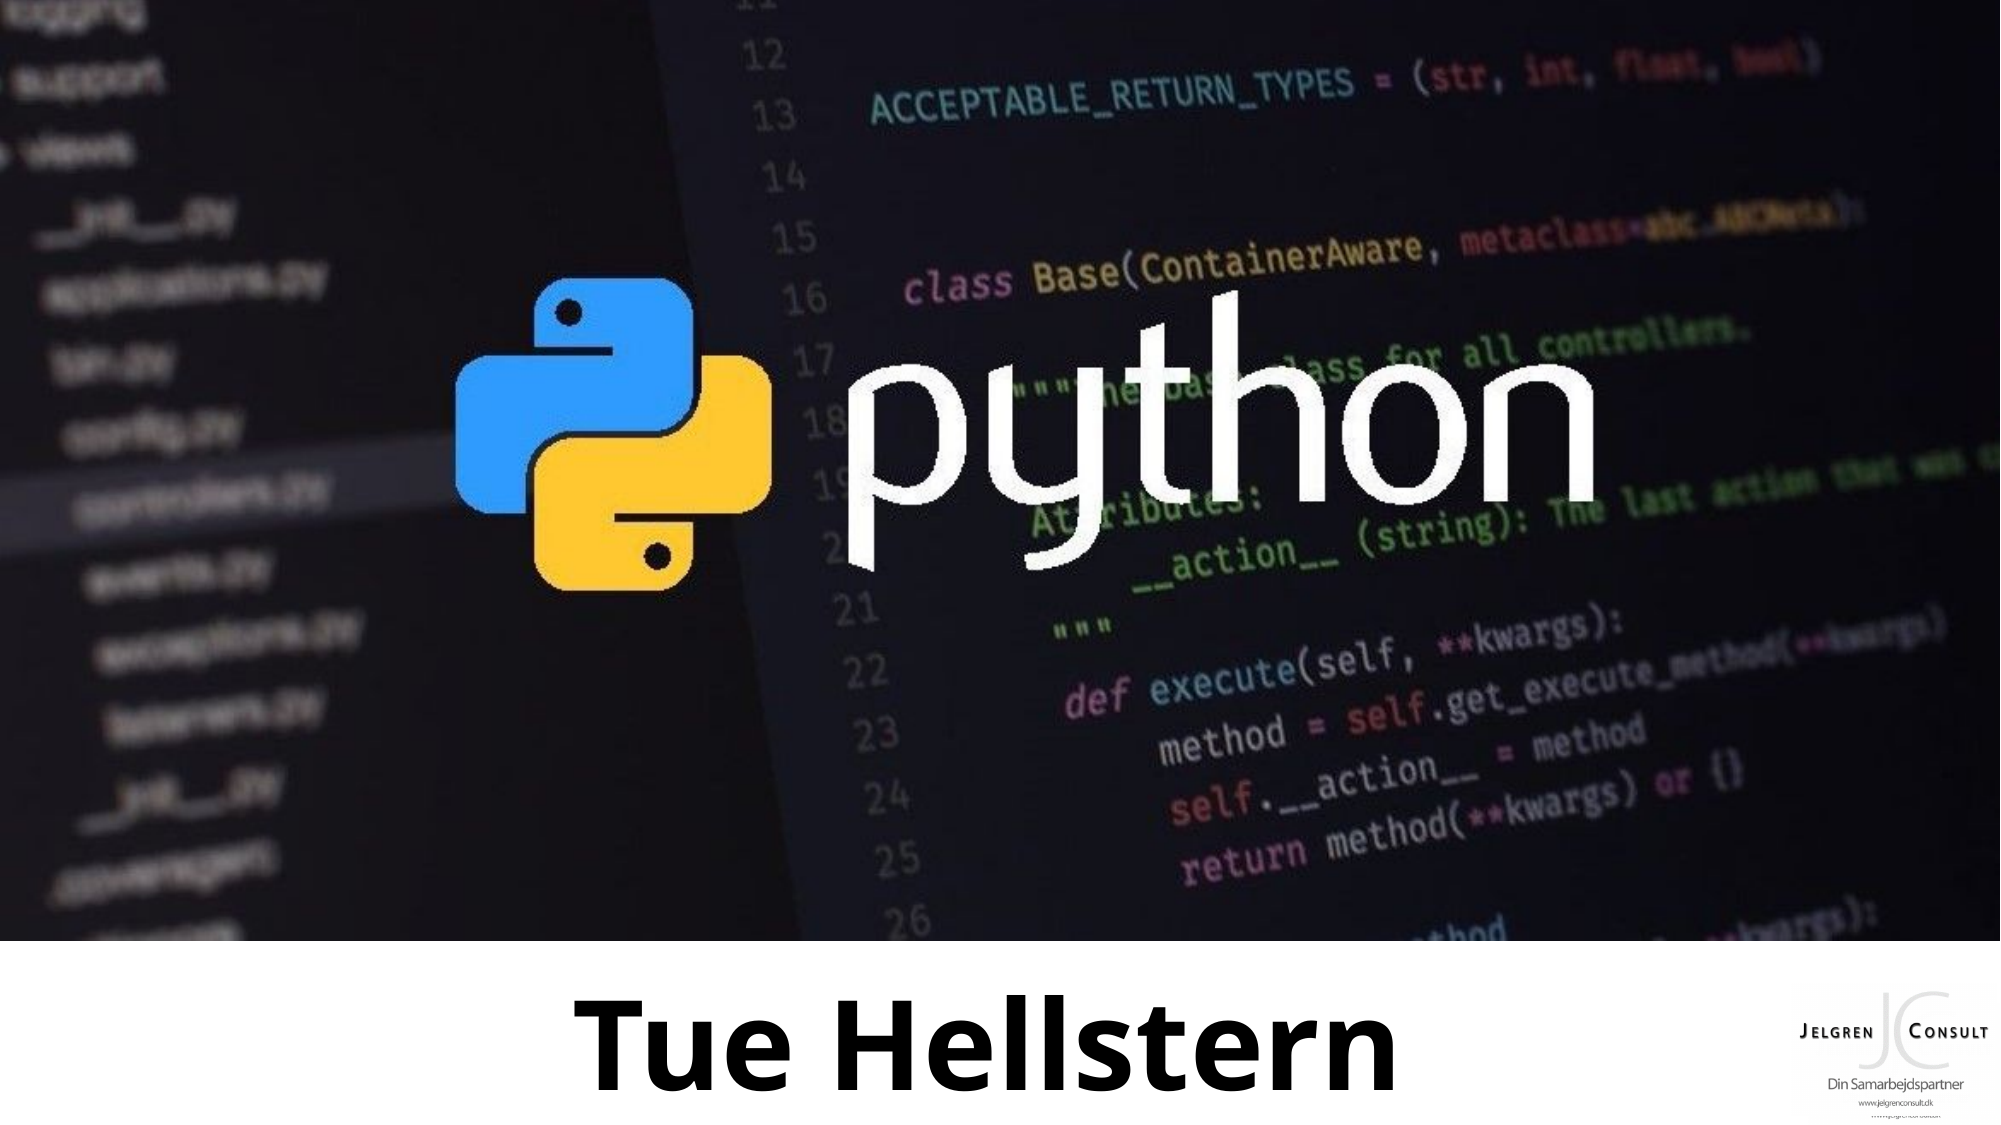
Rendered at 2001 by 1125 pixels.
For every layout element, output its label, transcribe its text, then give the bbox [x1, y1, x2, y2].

title Tue Hellstern [238, 941, 1739, 1125]
picture [0, 0, 2000, 941]
picture [1791, 983, 2000, 1125]
